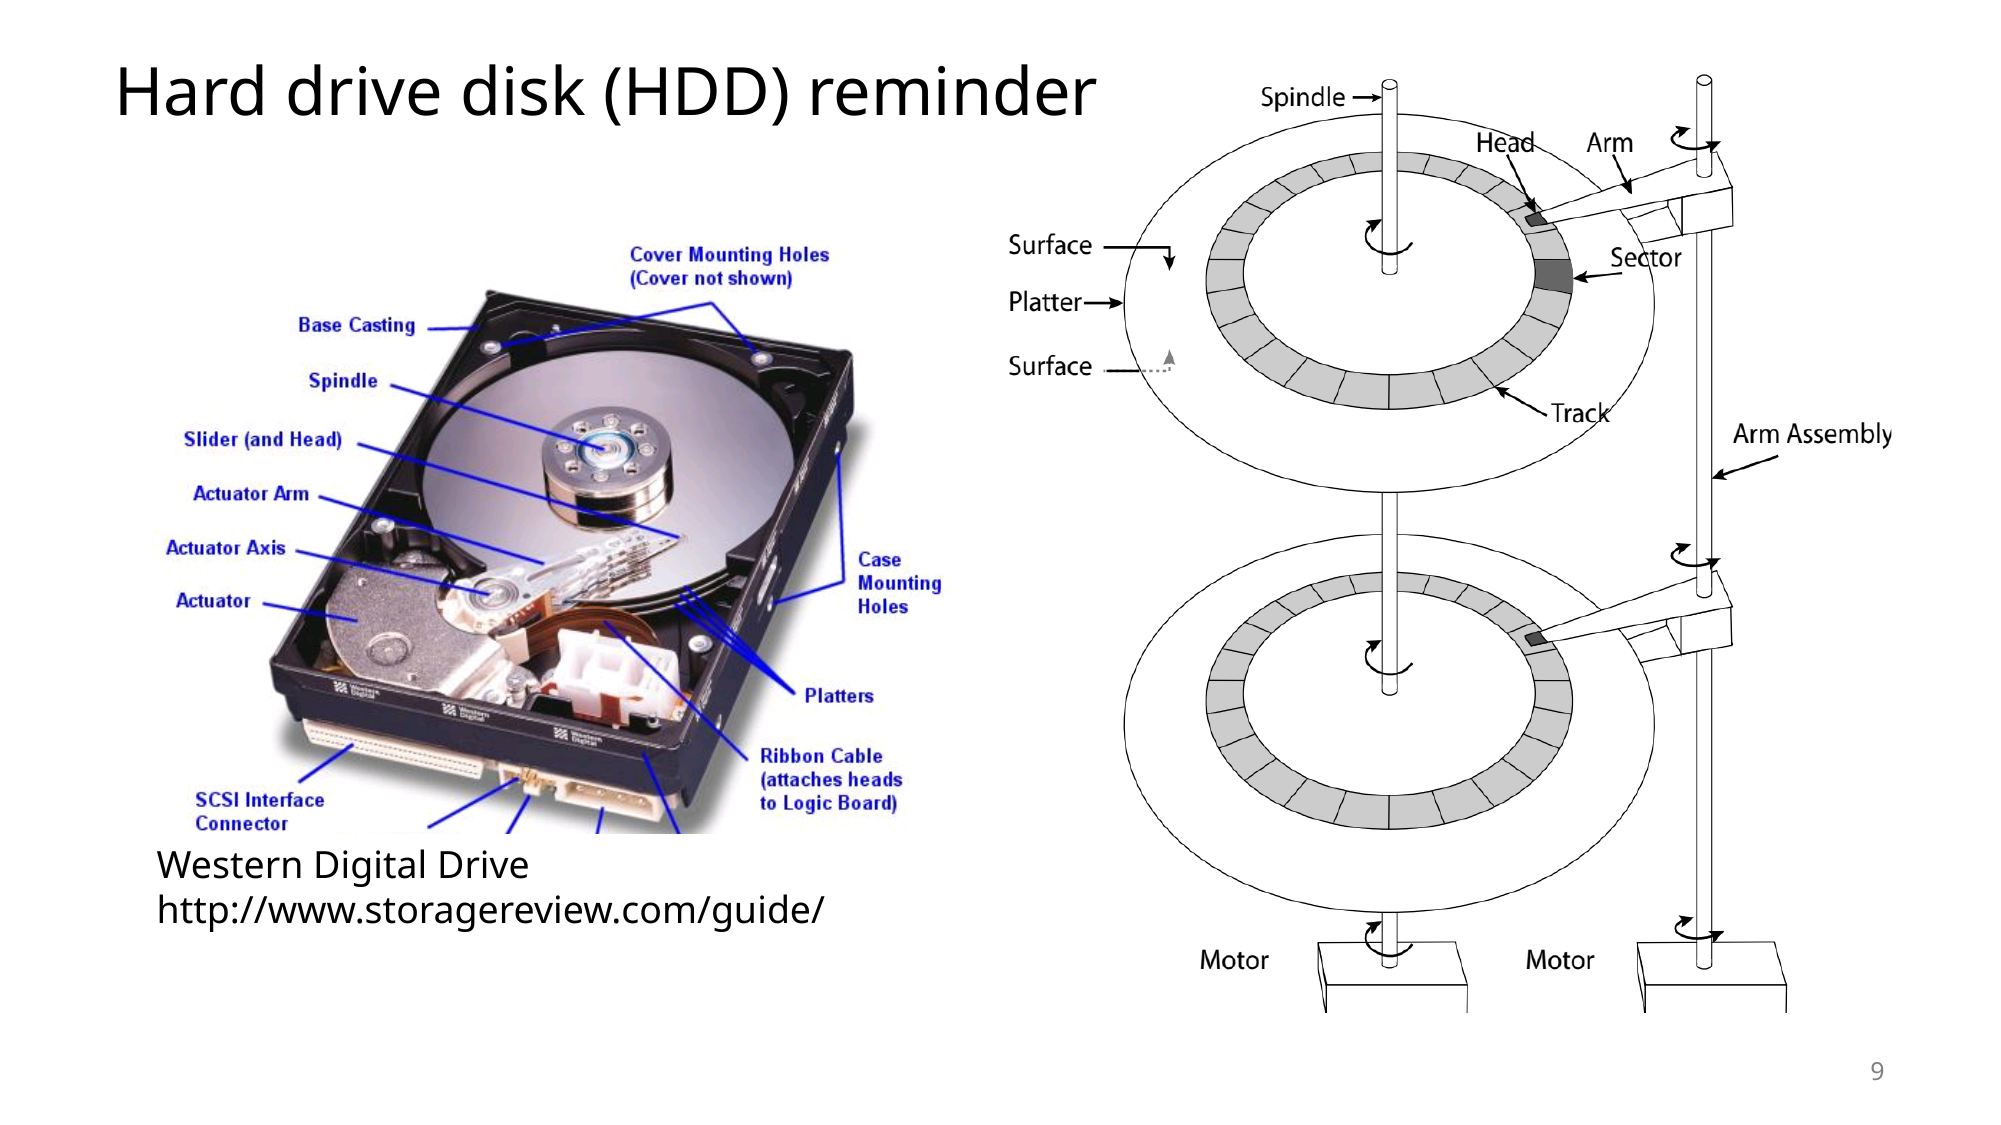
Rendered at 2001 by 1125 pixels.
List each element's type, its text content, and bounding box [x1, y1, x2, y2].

slide_number 9 [1749, 1042, 1900, 1103]
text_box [152, 222, 964, 940]
title Hard drive disk (HDD) reminder [99, 37, 1900, 150]
picture [626, 55, 1900, 1013]
